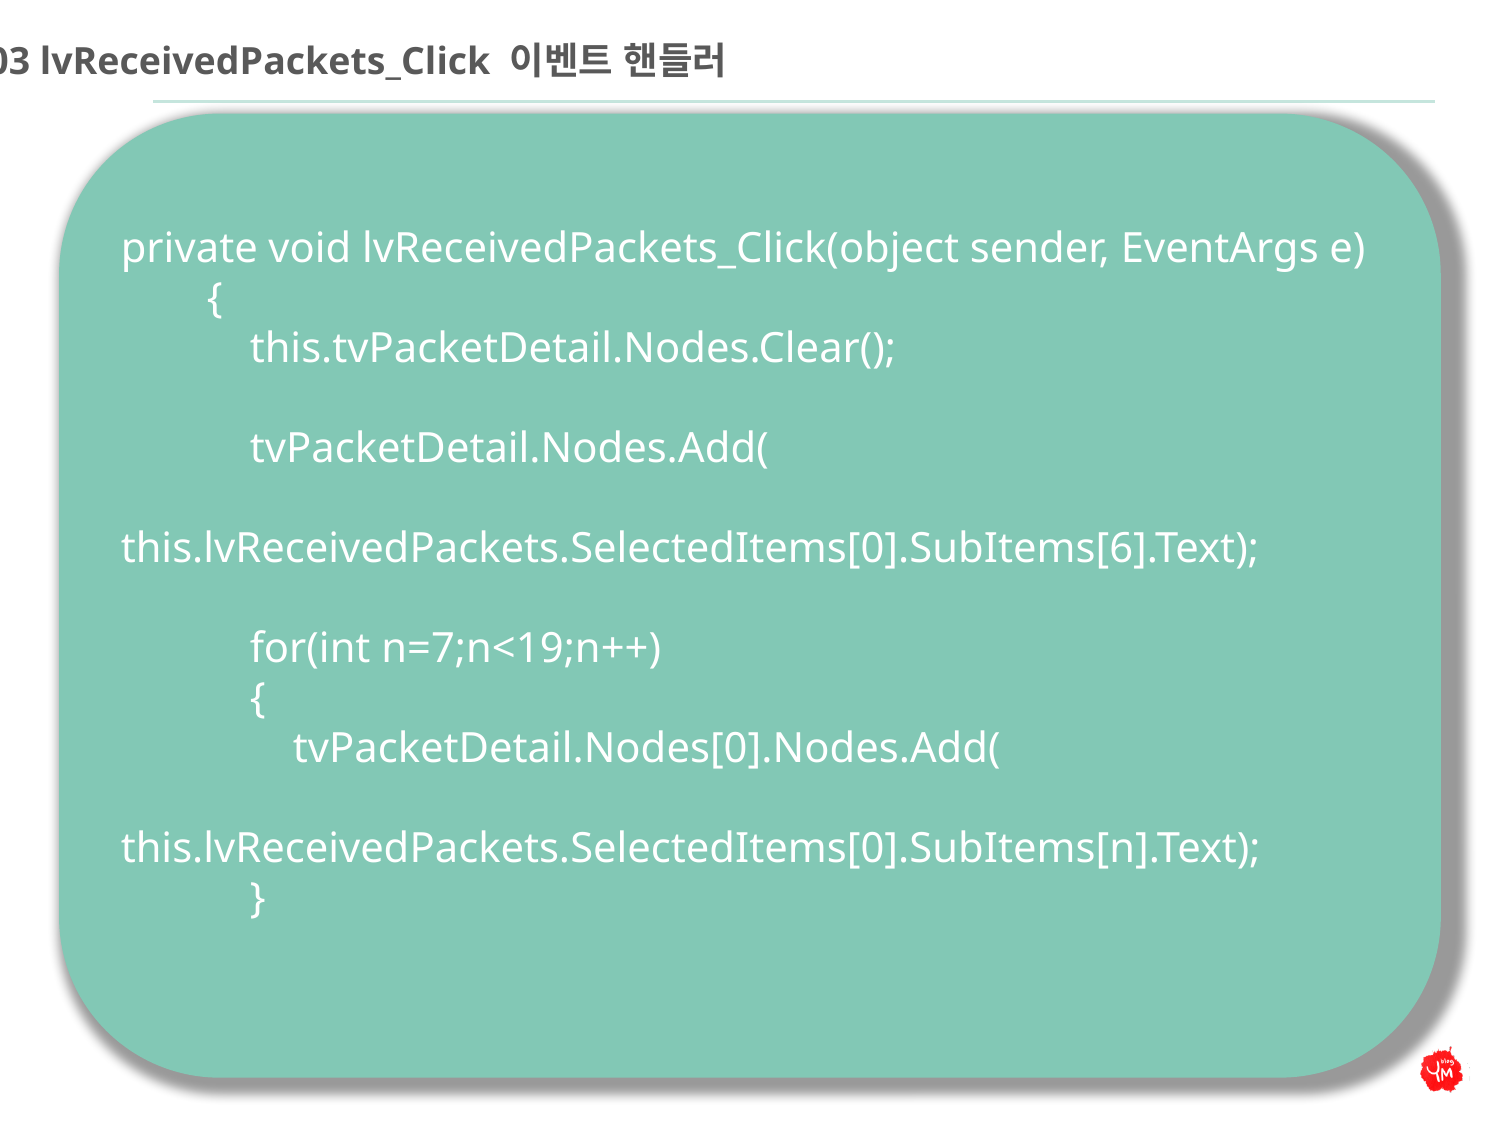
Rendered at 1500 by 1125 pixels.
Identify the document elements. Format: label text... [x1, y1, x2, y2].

picture [1411, 1018, 1471, 1125]
text_box 03 lvReceivedPackets_Click 이벤트 핸들러 [0, 29, 742, 90]
text_box private void lvReceivedPackets_Click(object sender, EventArgs e) { this.tvPacketDetail.Nodes.Clear(); tvPacketDetail.Nodes.Add( this.lvReceivedPackets.SelectedItems[0].SubItems[6].Text); for(int n=7;n<19;n++) { tvPacketDetail.Nodes[0].Nodes.Add( this.lvReceivedPackets.SelectedItems[0].SubItems[n].Text); } [56, 111, 1443, 1080]
